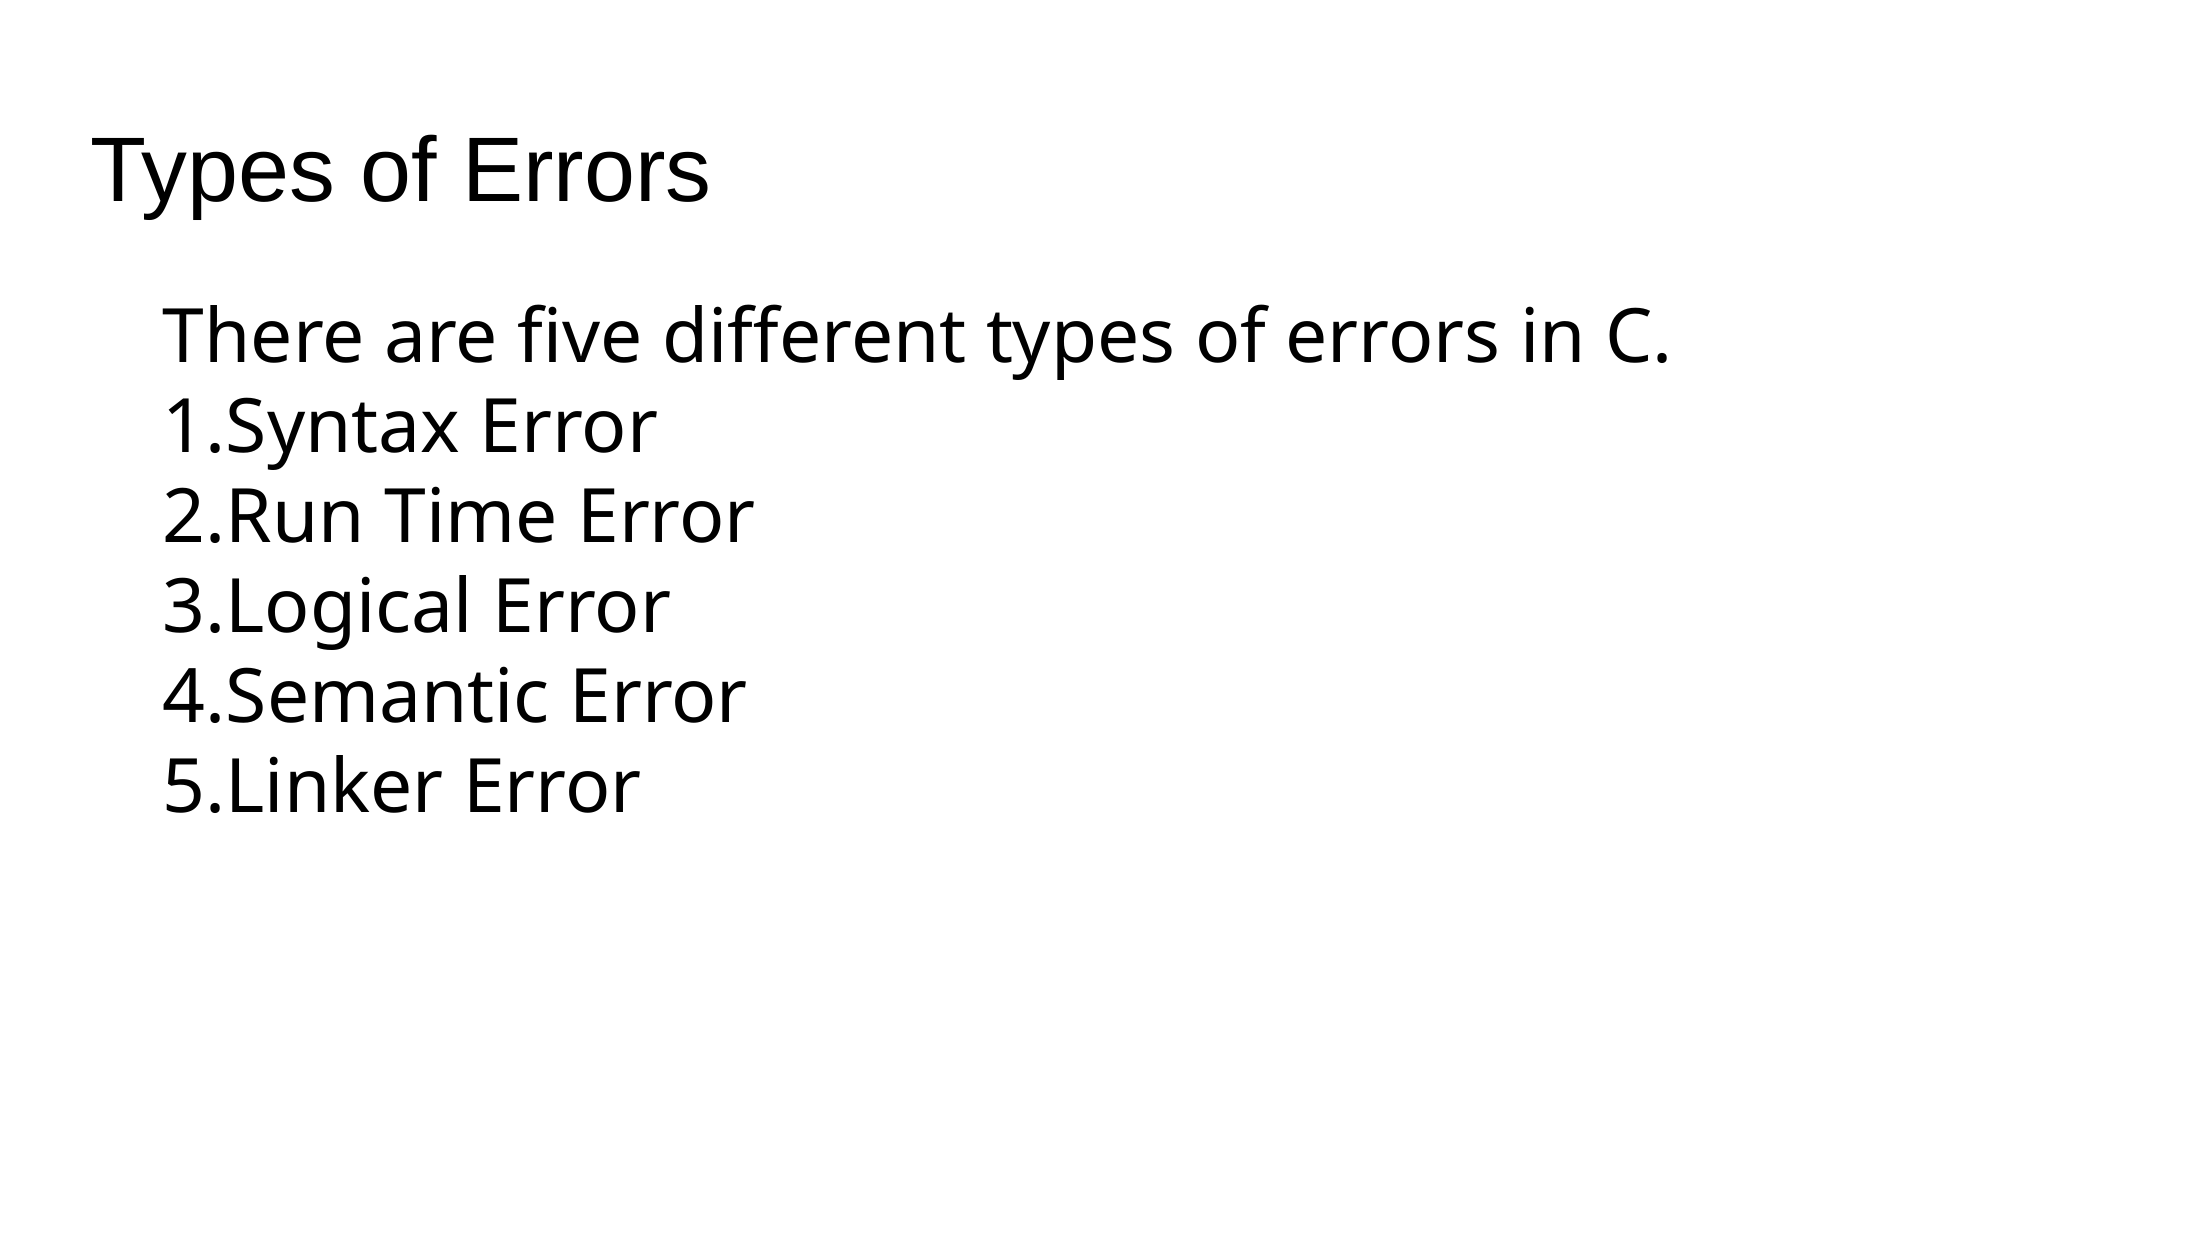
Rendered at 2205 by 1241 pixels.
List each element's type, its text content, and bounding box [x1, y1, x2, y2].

title Types of Errors [75, 107, 2130, 246]
text_box There are five different types of errors in C. Syntax Error Run Time Error Logical Error Semantic Error Linker Error [148, 280, 1705, 835]
